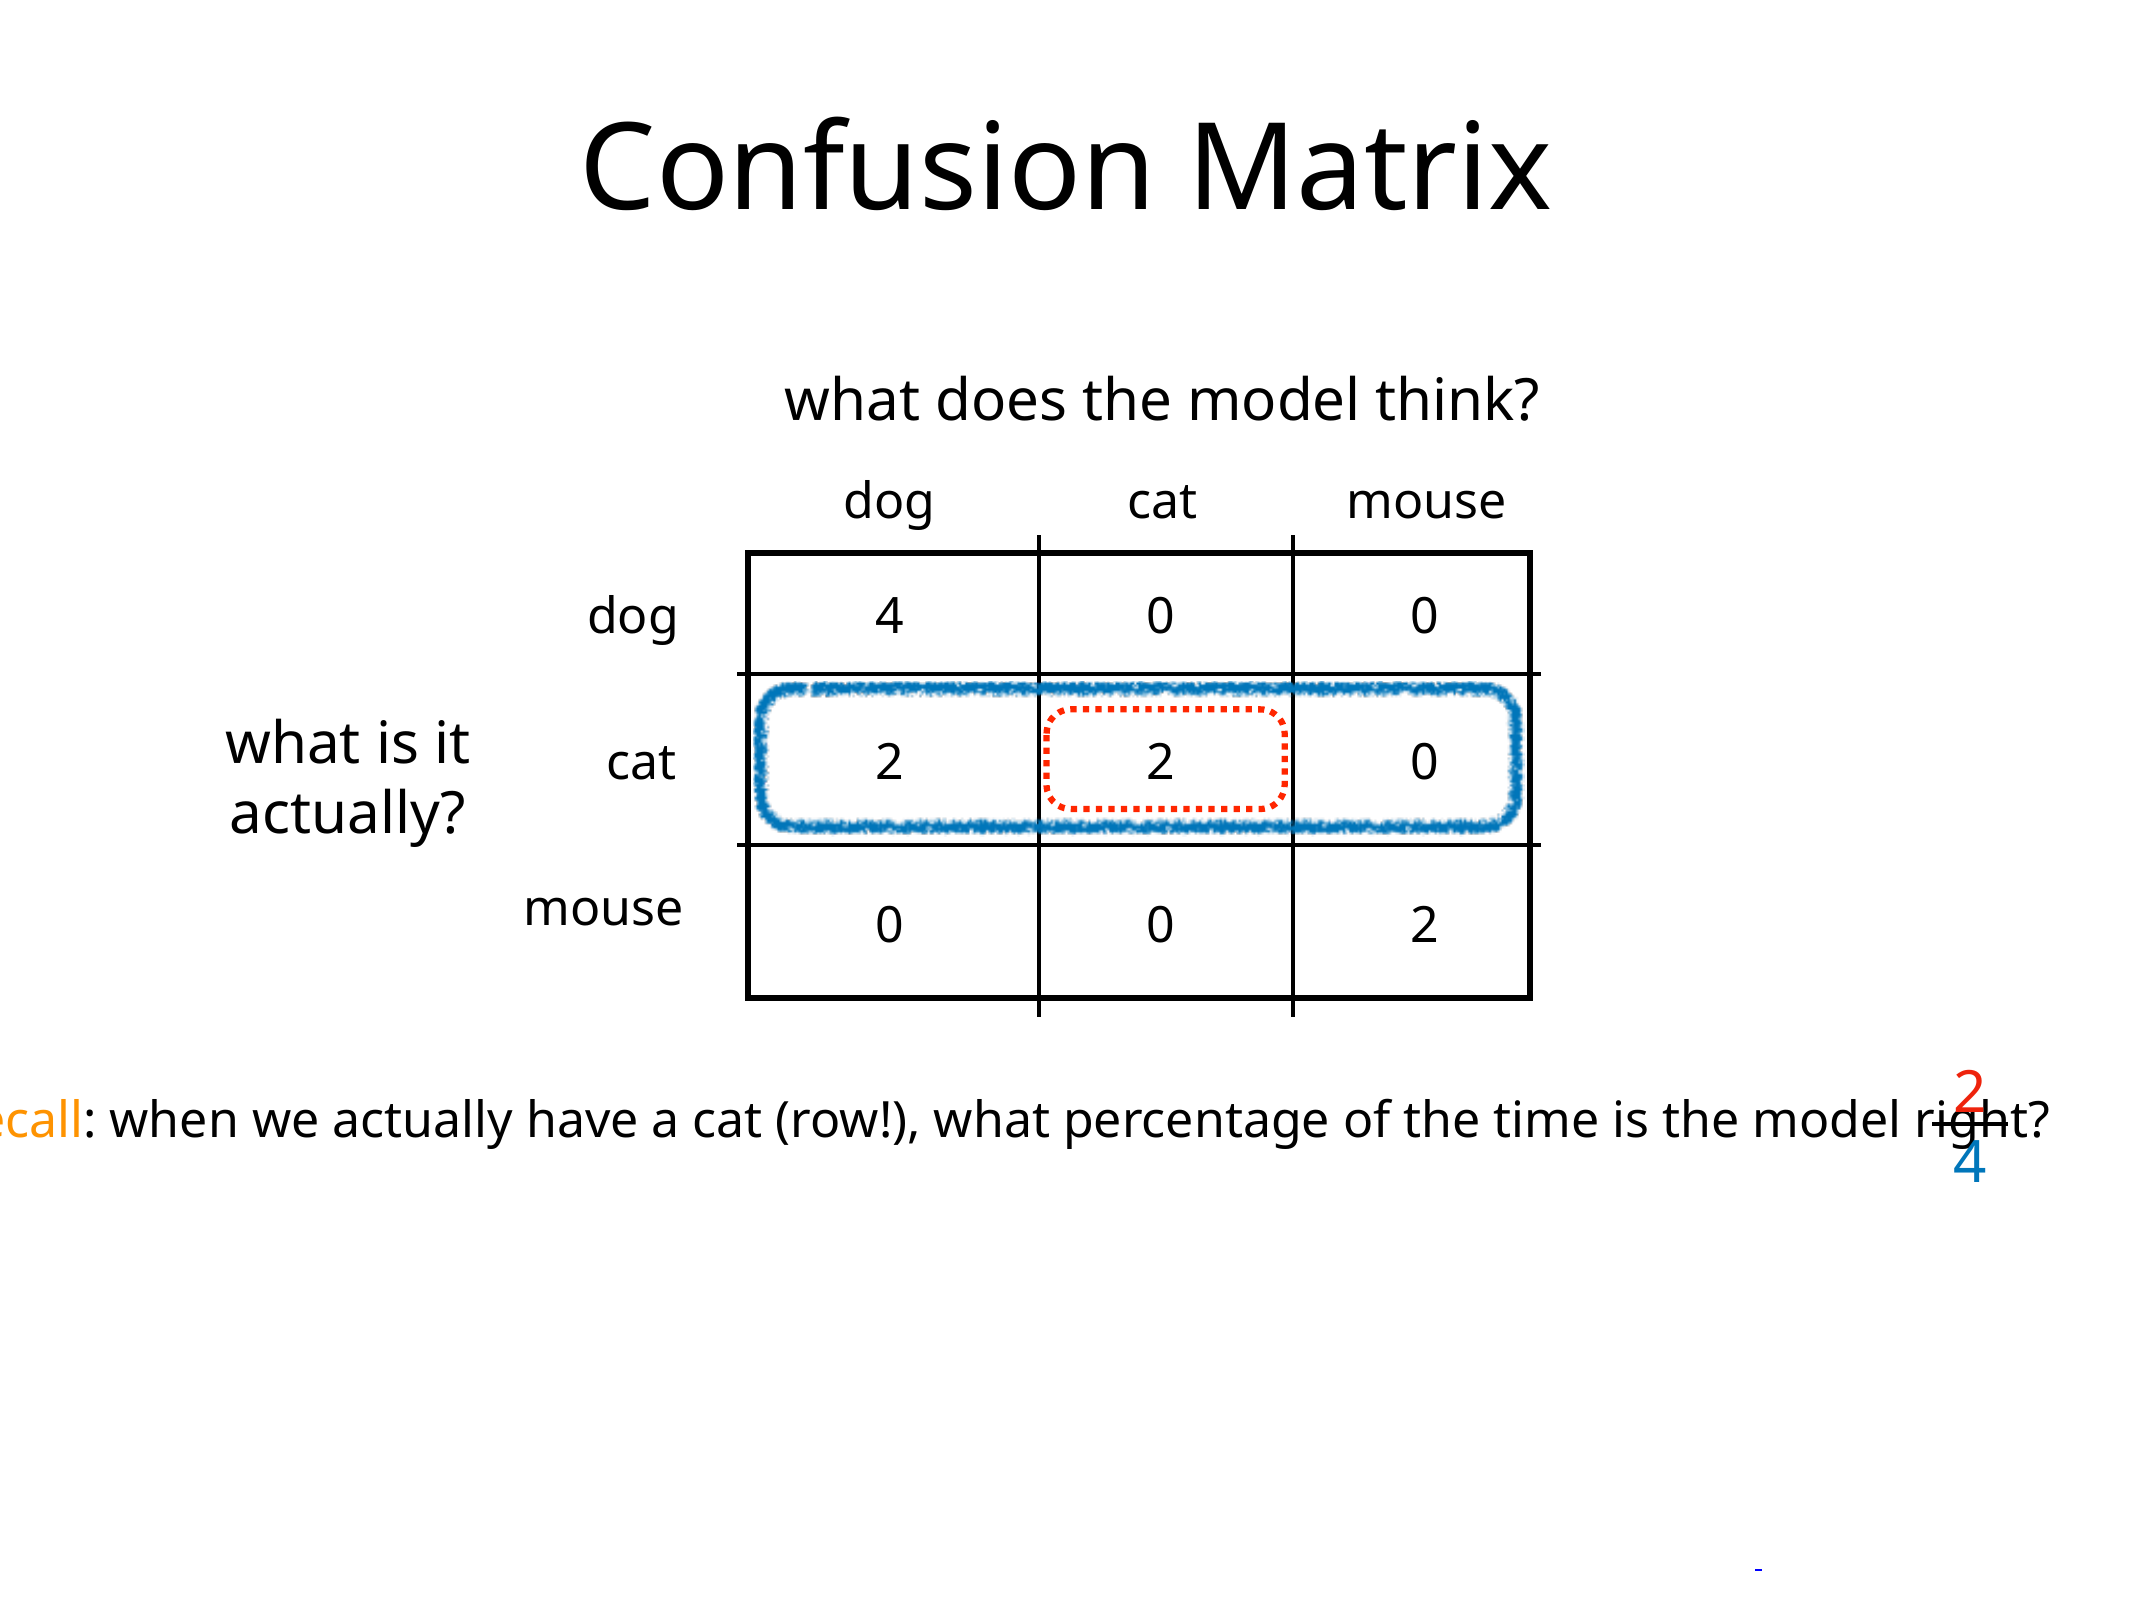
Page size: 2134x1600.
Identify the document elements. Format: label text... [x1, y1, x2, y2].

text_box [747, 674, 1038, 844]
picture [753, 681, 1525, 837]
text_box cat [598, 721, 685, 798]
text_box [1747, 1534, 1771, 1585]
text_box 0 [1402, 575, 1448, 652]
text_box 4 [866, 575, 913, 652]
title Confusion Matrix [329, 50, 1804, 243]
text_box dog [835, 460, 944, 538]
text_box mouse [1338, 460, 1516, 538]
text_box [1039, 837, 1292, 844]
text_box what does the model think? [776, 353, 1549, 441]
text_box [1293, 553, 1530, 673]
text_box 0 [1137, 883, 1184, 961]
text_box mouse [515, 866, 693, 944]
text_box [1039, 553, 1292, 673]
text_box [1039, 845, 1292, 999]
text_box cat recall: when we actually have a cat (row!), what percentage of the time is the model right? [0, 1079, 1945, 1156]
text_box [747, 845, 1038, 999]
text_box 2 [1402, 883, 1448, 961]
text_box 0 [1137, 575, 1184, 652]
text_box cat recall: when we actually have a cat (row!), what percentage of the time is the model right? [1996, 1079, 2060, 1156]
text_box dog [578, 575, 688, 652]
text_box 0 [866, 883, 913, 961]
text_box cat [1119, 460, 1206, 538]
text_box [1293, 674, 1530, 844]
text_box [1293, 845, 1530, 999]
text_box 2 4 [1945, 1045, 1996, 1123]
text_box [1039, 674, 1292, 681]
text_box [747, 553, 1038, 673]
text_box 2 4 [1945, 1124, 1996, 1203]
text_box what is it actually? [217, 697, 479, 854]
